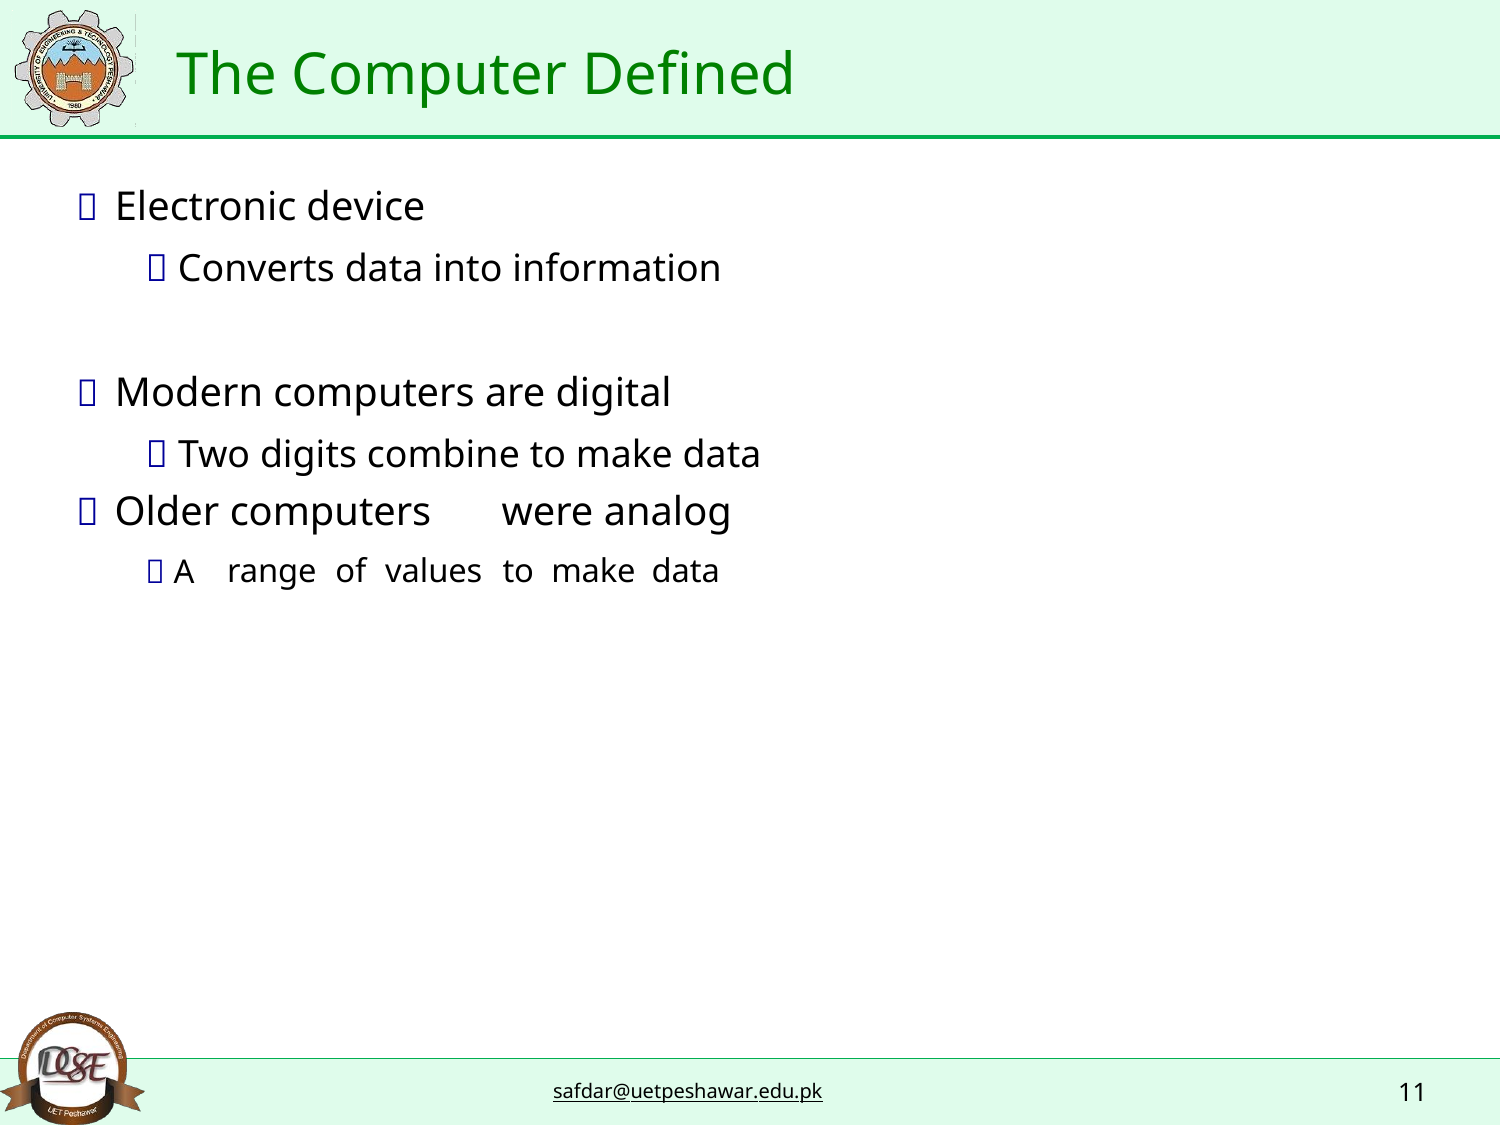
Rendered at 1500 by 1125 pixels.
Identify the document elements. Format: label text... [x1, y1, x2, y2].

text_box of [333, 553, 382, 596]
text_box [0, 1011, 145, 1125]
text_box values [383, 553, 499, 596]
text_box  A [143, 552, 224, 596]
text_box [0, 0, 1500, 136]
text_box  Electronic device  Converts data into information [74, 184, 734, 290]
text_box range [225, 553, 333, 596]
text_box safdar@uetpeshawar.edu.pk [550, 1079, 860, 1107]
text_box The Computer Defined [174, 44, 895, 116]
text_box  Older computers [74, 490, 497, 541]
text_box  Modern computers are digital  Two digits combine to make data [74, 370, 769, 475]
text_box make [549, 553, 649, 596]
text_box 11 [1396, 1077, 1432, 1111]
text_box to [500, 553, 548, 596]
text_box data [649, 553, 738, 596]
text_box were analog [499, 490, 760, 541]
text_box [145, 1059, 1500, 1125]
text_box [11, 10, 136, 127]
